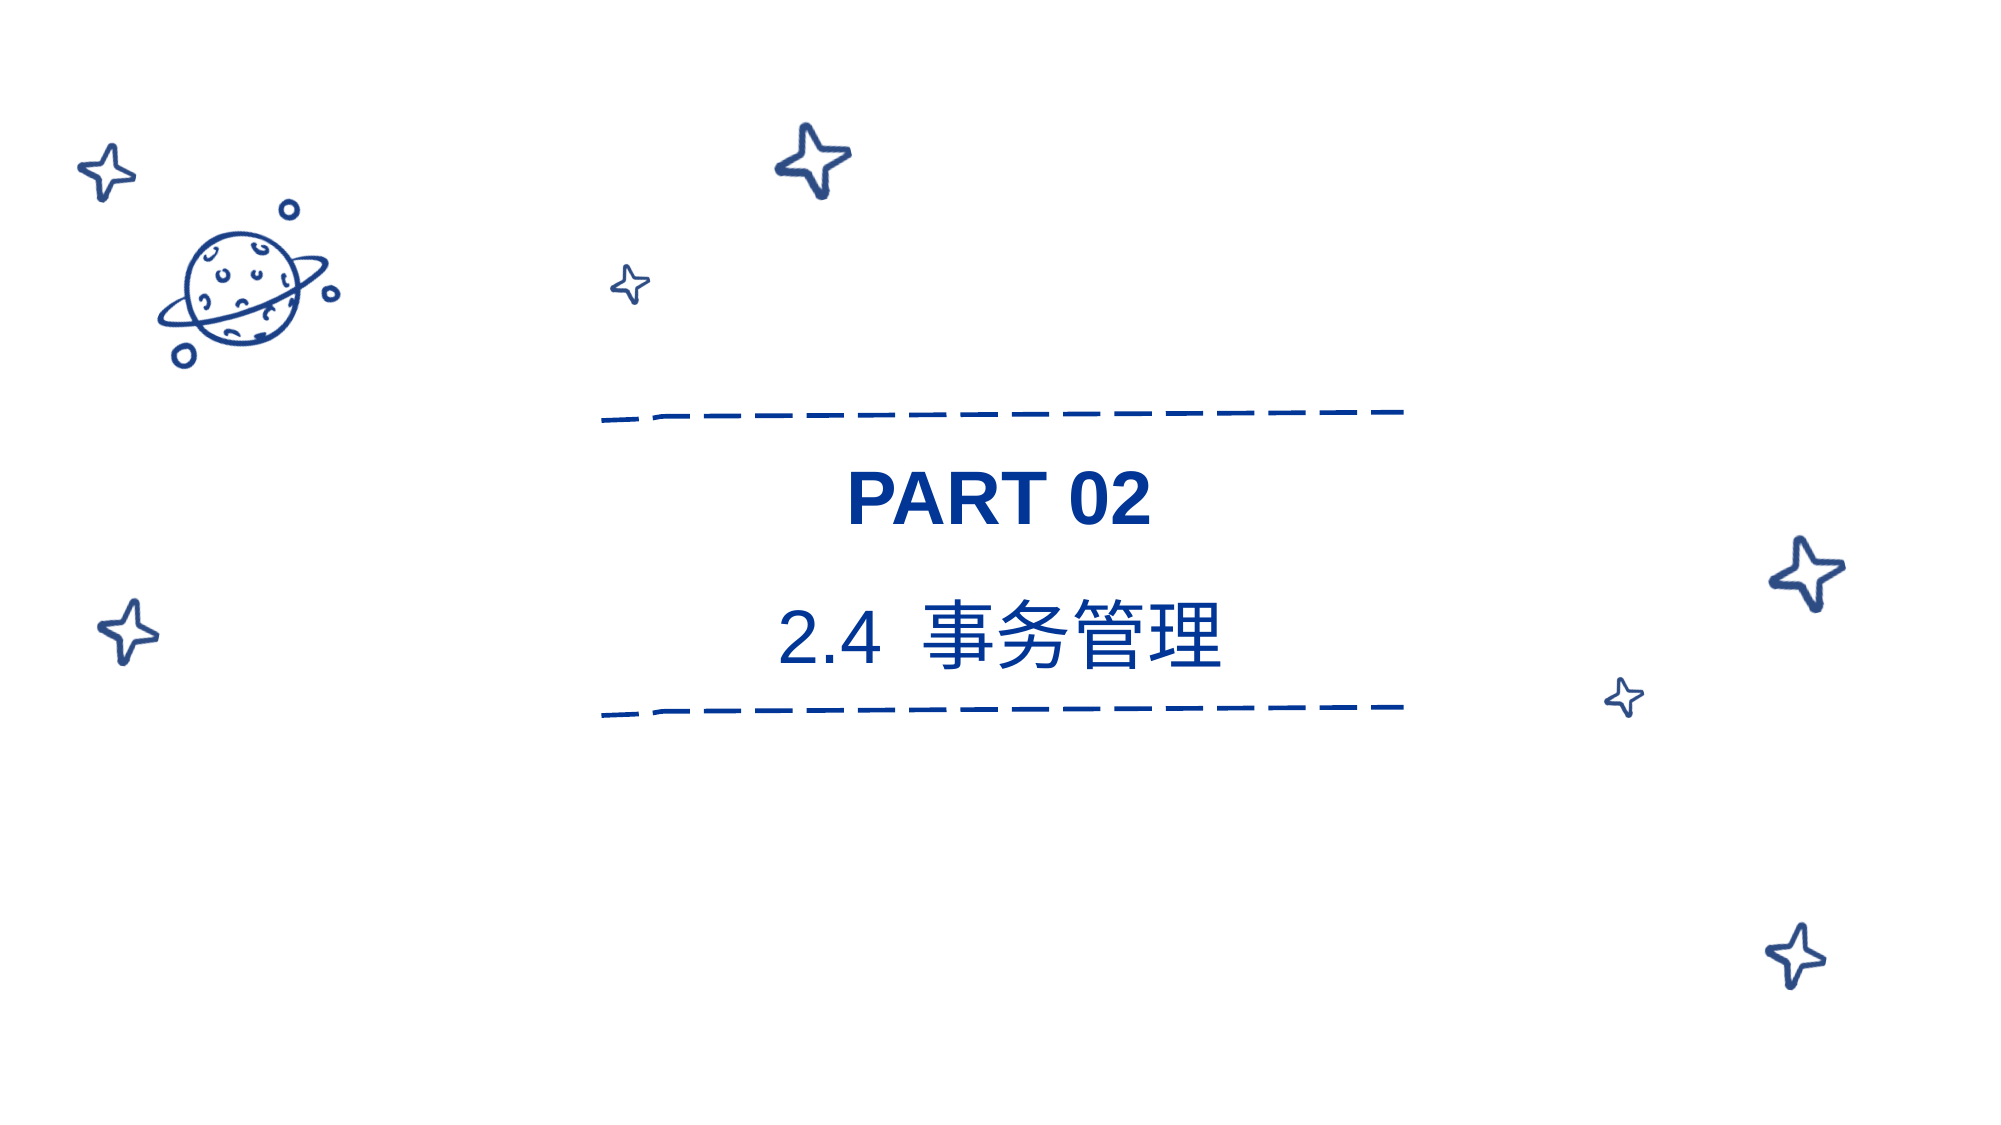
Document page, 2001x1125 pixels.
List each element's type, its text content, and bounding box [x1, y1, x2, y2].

list PART 02 [538, 422, 1462, 548]
title 2.4 事务管理 [538, 561, 1462, 686]
